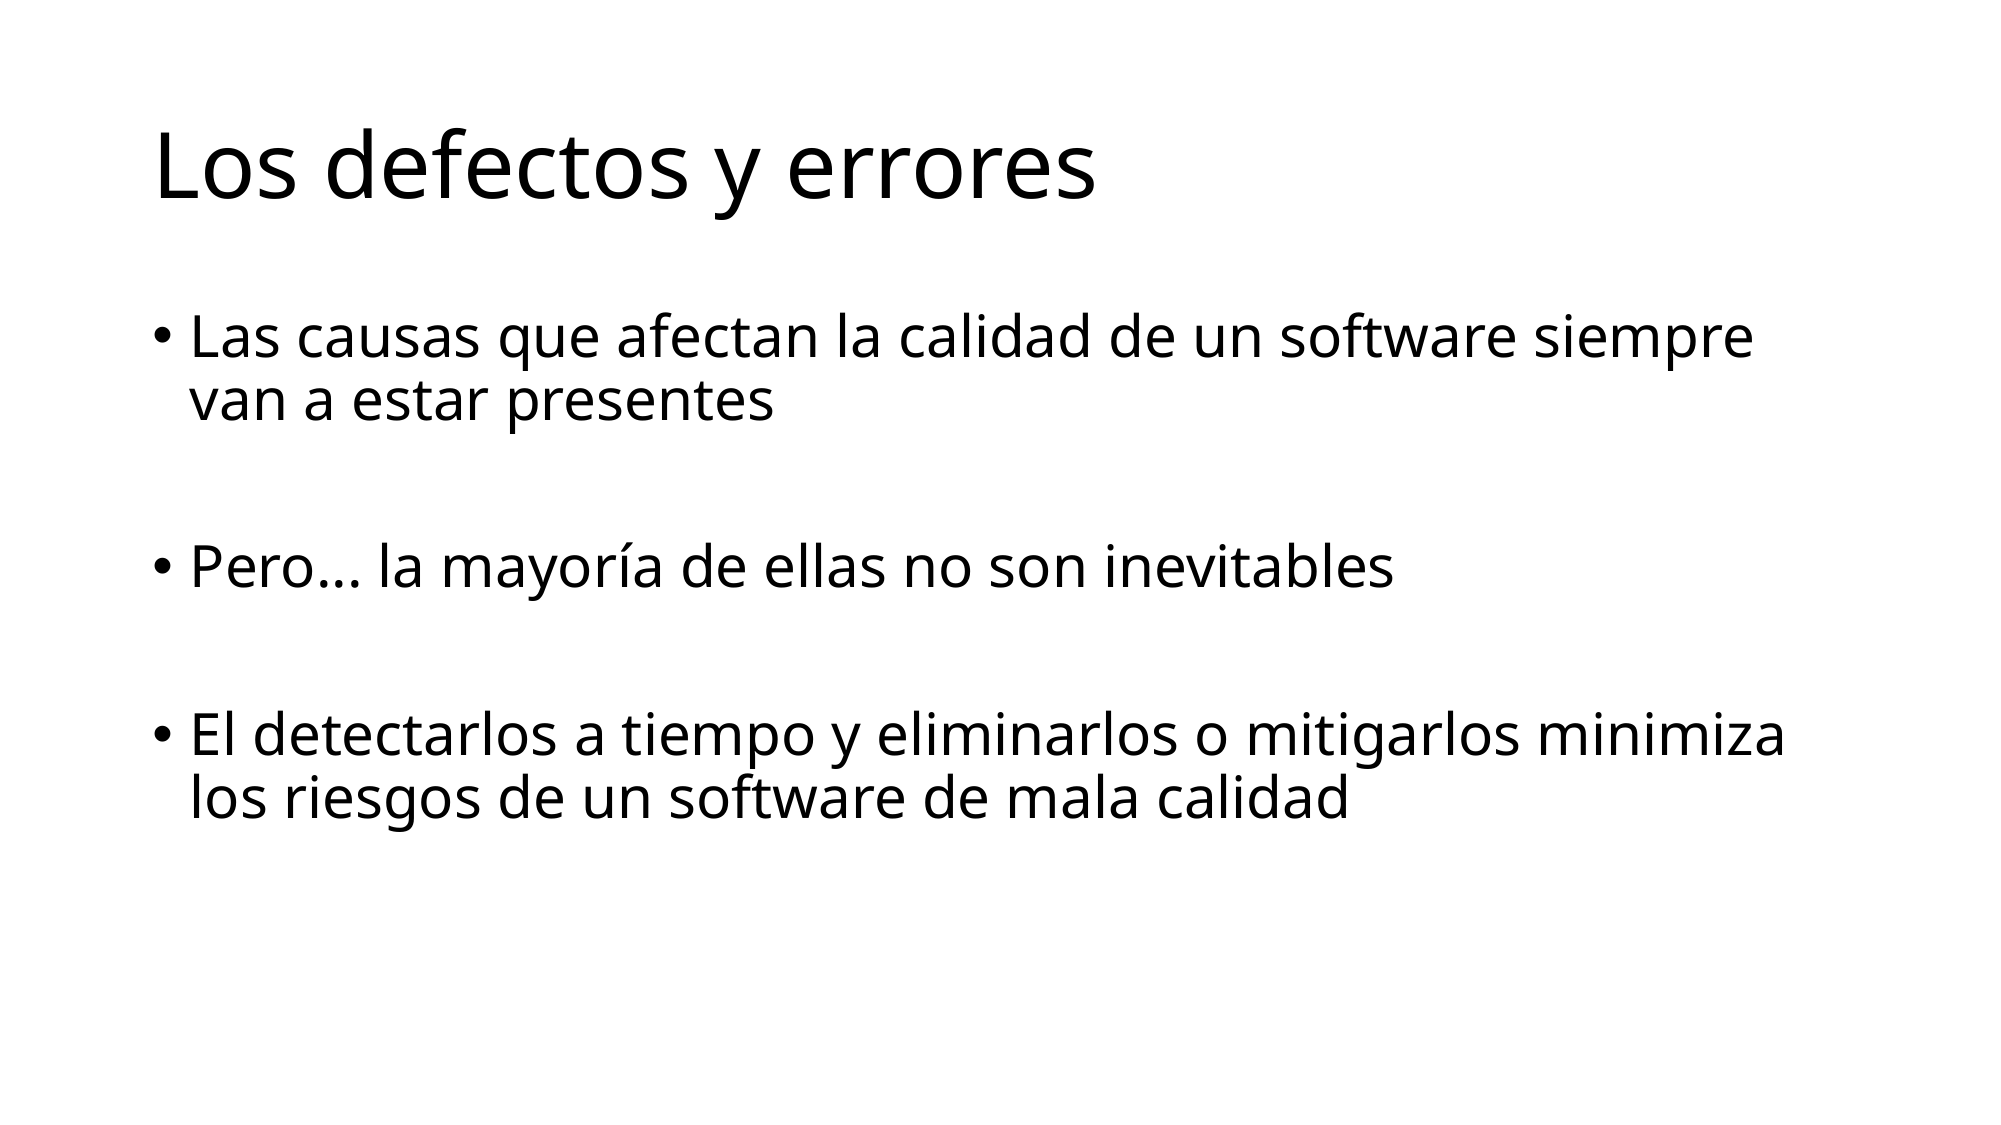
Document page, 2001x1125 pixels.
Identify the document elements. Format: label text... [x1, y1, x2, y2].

list Las causas que afectan la calidad de un software siempre van a estar presentes Pero... la mayoría de ellas no son inevitables El detectarlos a tiempo y eliminarlos o mitigarlos minimiza los riesgos de un software de mala calidad [137, 299, 1863, 1014]
title Los defectos y errores [137, 59, 1863, 278]
